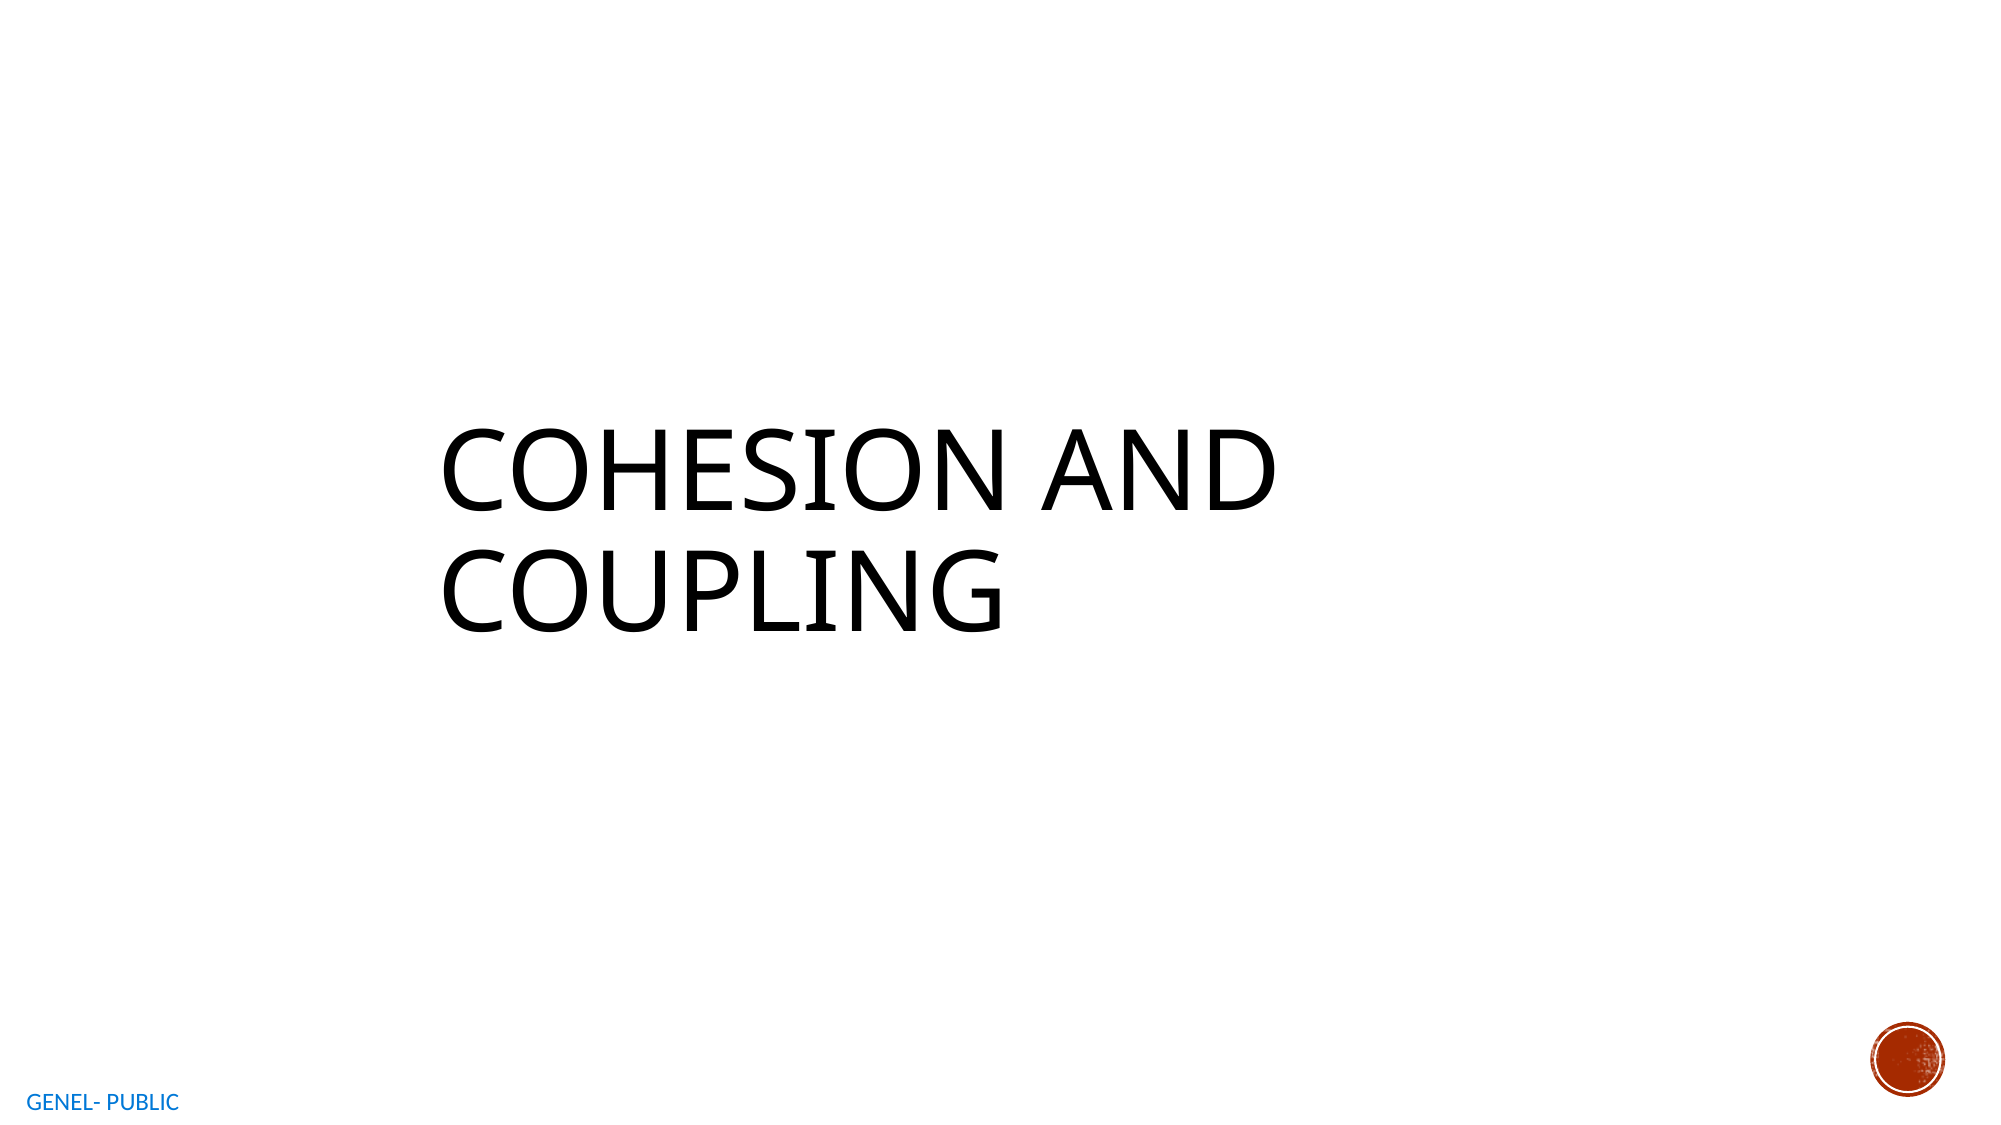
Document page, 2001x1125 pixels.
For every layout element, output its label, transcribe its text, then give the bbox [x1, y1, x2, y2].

title COHESION and COUPLING [422, 425, 1619, 644]
